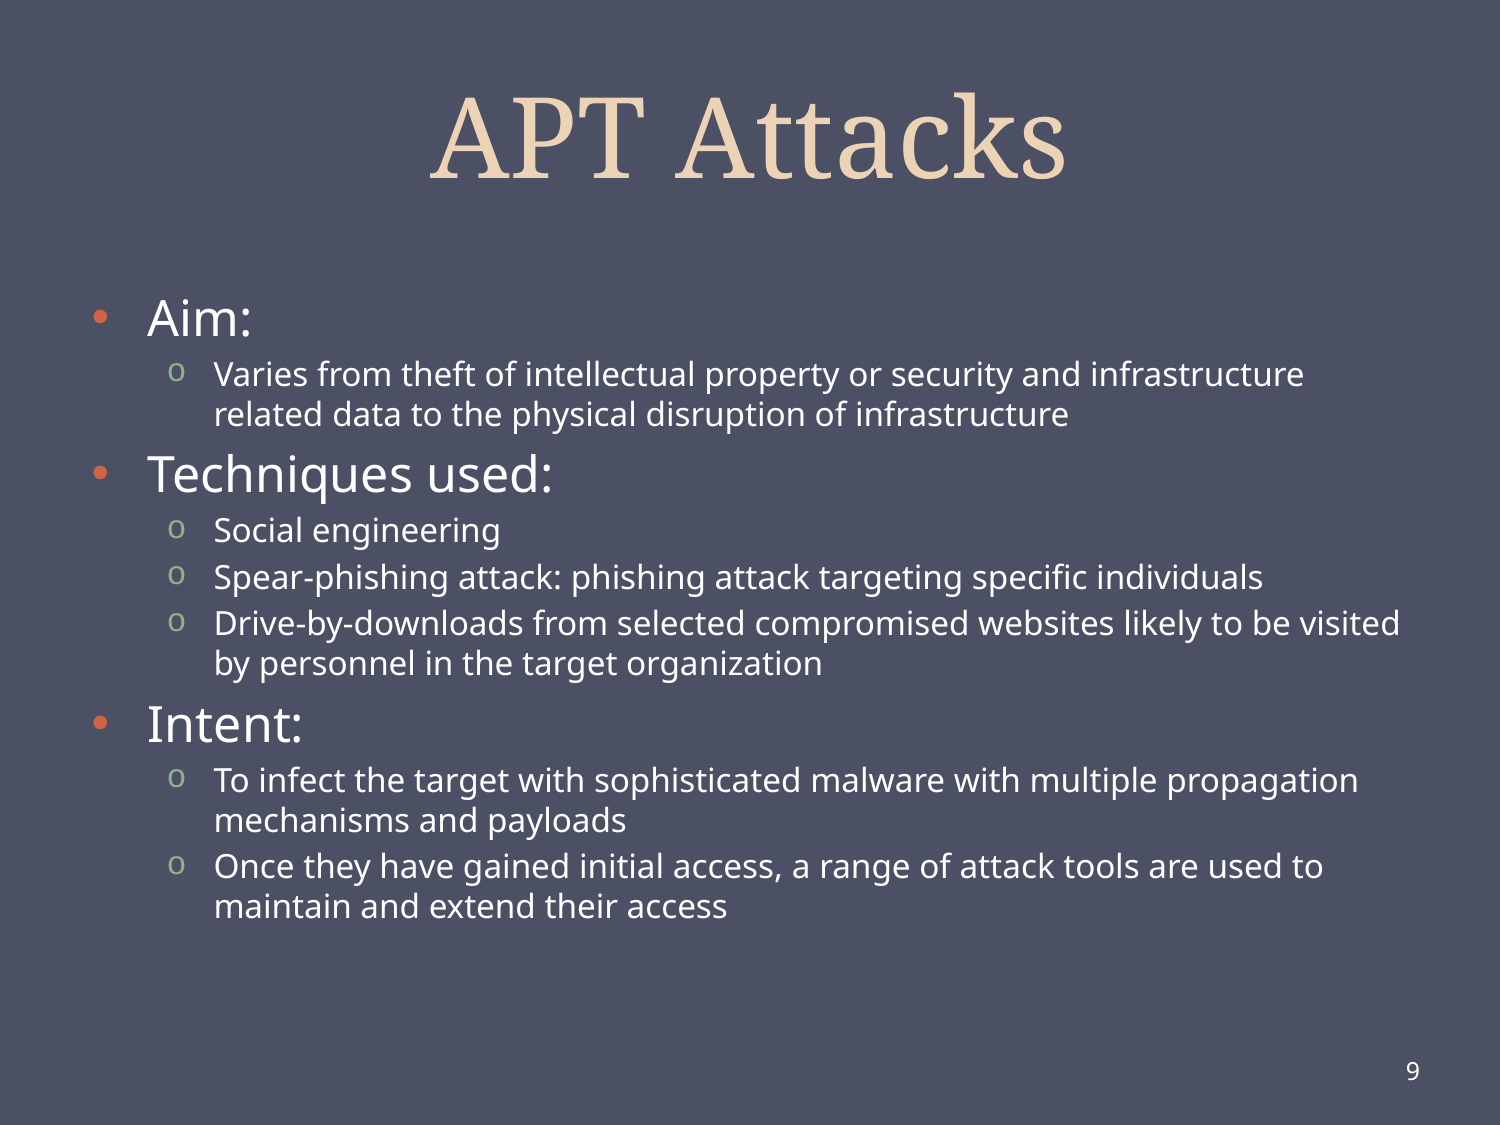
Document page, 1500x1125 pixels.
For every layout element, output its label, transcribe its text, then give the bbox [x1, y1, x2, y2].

list Aim: Varies from theft of intellectual property or security and infrastructure related data to the physical disruption of infrastructure Techniques used: Social engineering Spear-phishing attack: phishing attack targeting specific individuals Drive-by-downloads from selected compromised websites likely to be visited by personnel in the target organization Intent: To infect the target with sophisticated malware with multiple propagation mechanisms and payloads Once they have gained initial access, a range of attack tools are used to maintain and extend their access [76, 278, 1427, 1069]
title APT Attacks [75, 0, 1425, 209]
slide_number 9 [1401, 1042, 1494, 1103]
